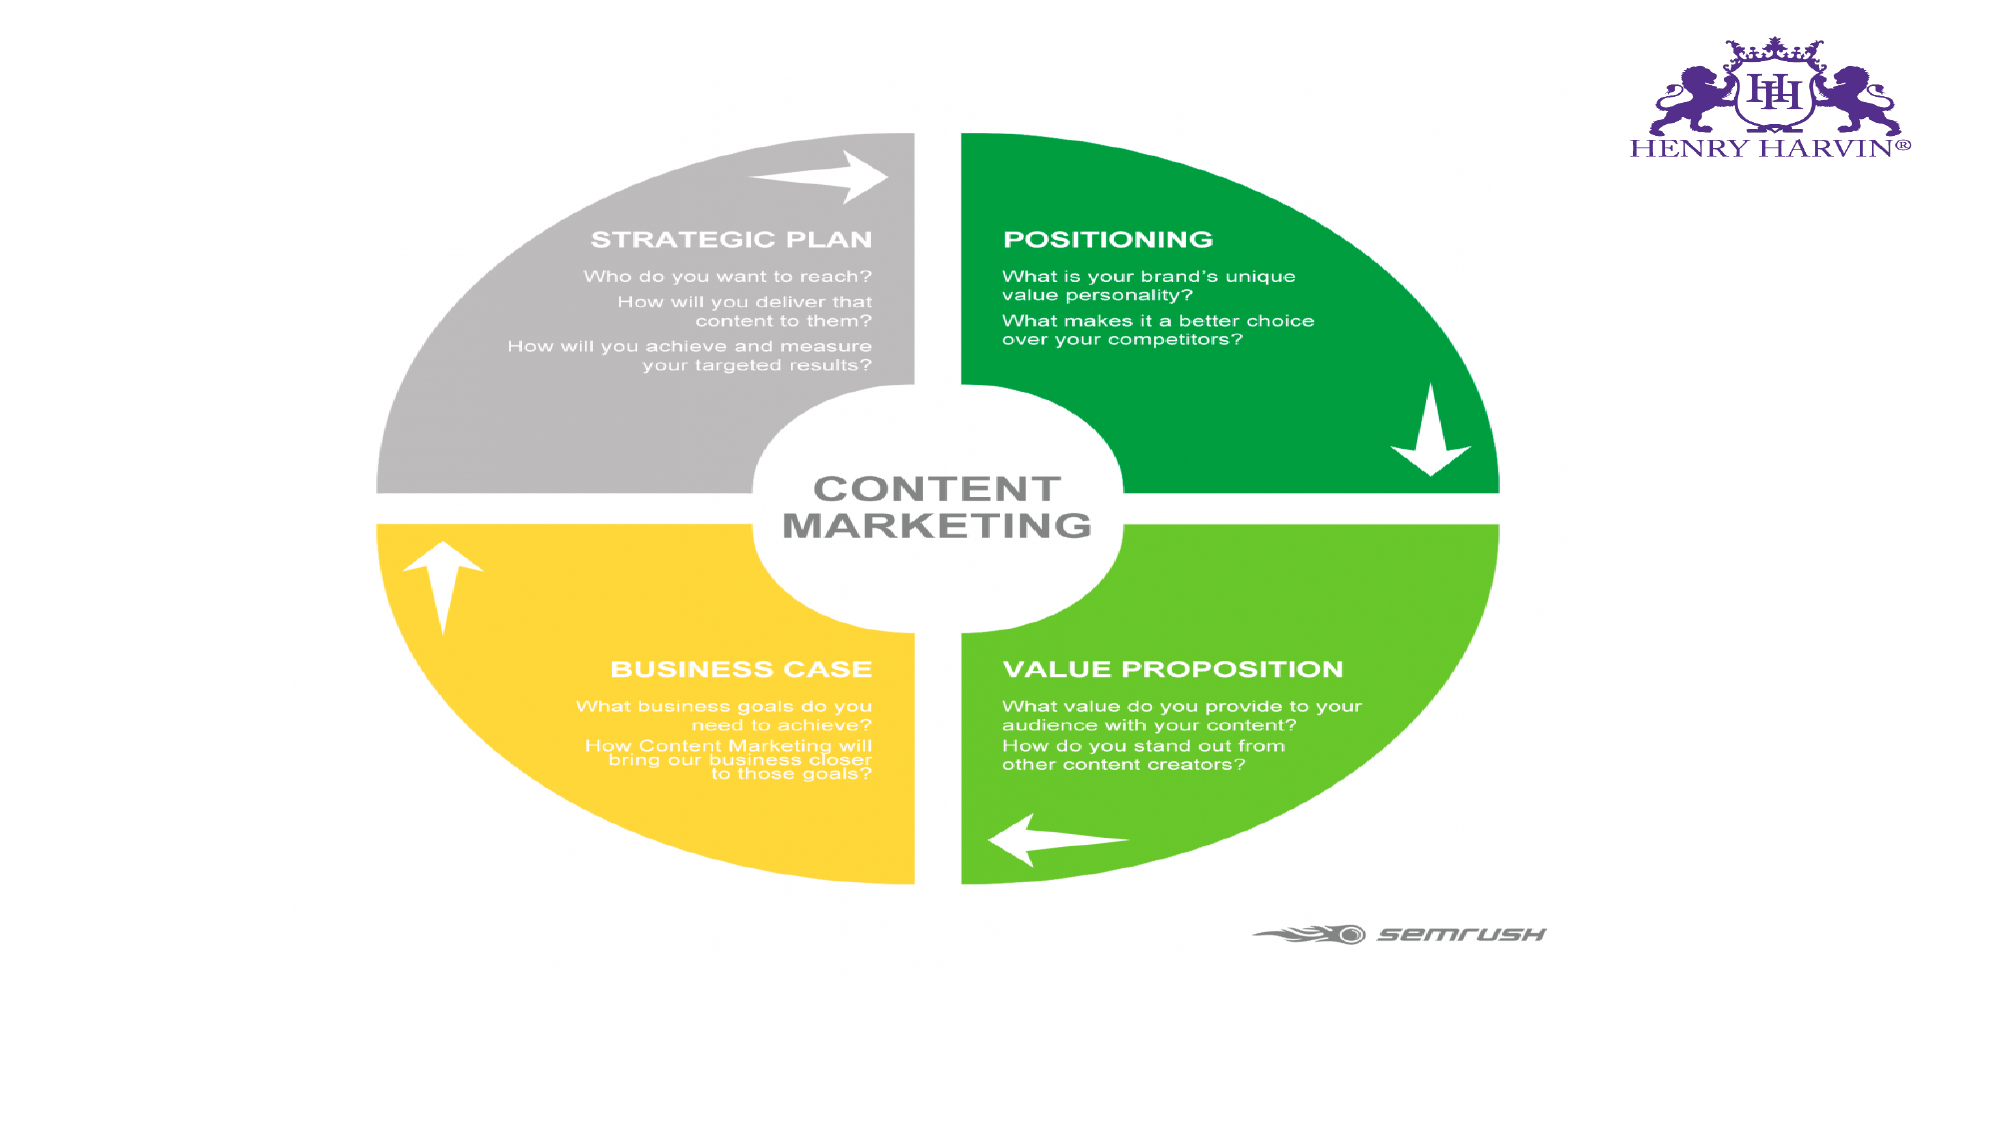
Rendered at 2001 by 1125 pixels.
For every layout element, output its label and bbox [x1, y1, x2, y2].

picture [293, 21, 1979, 975]
